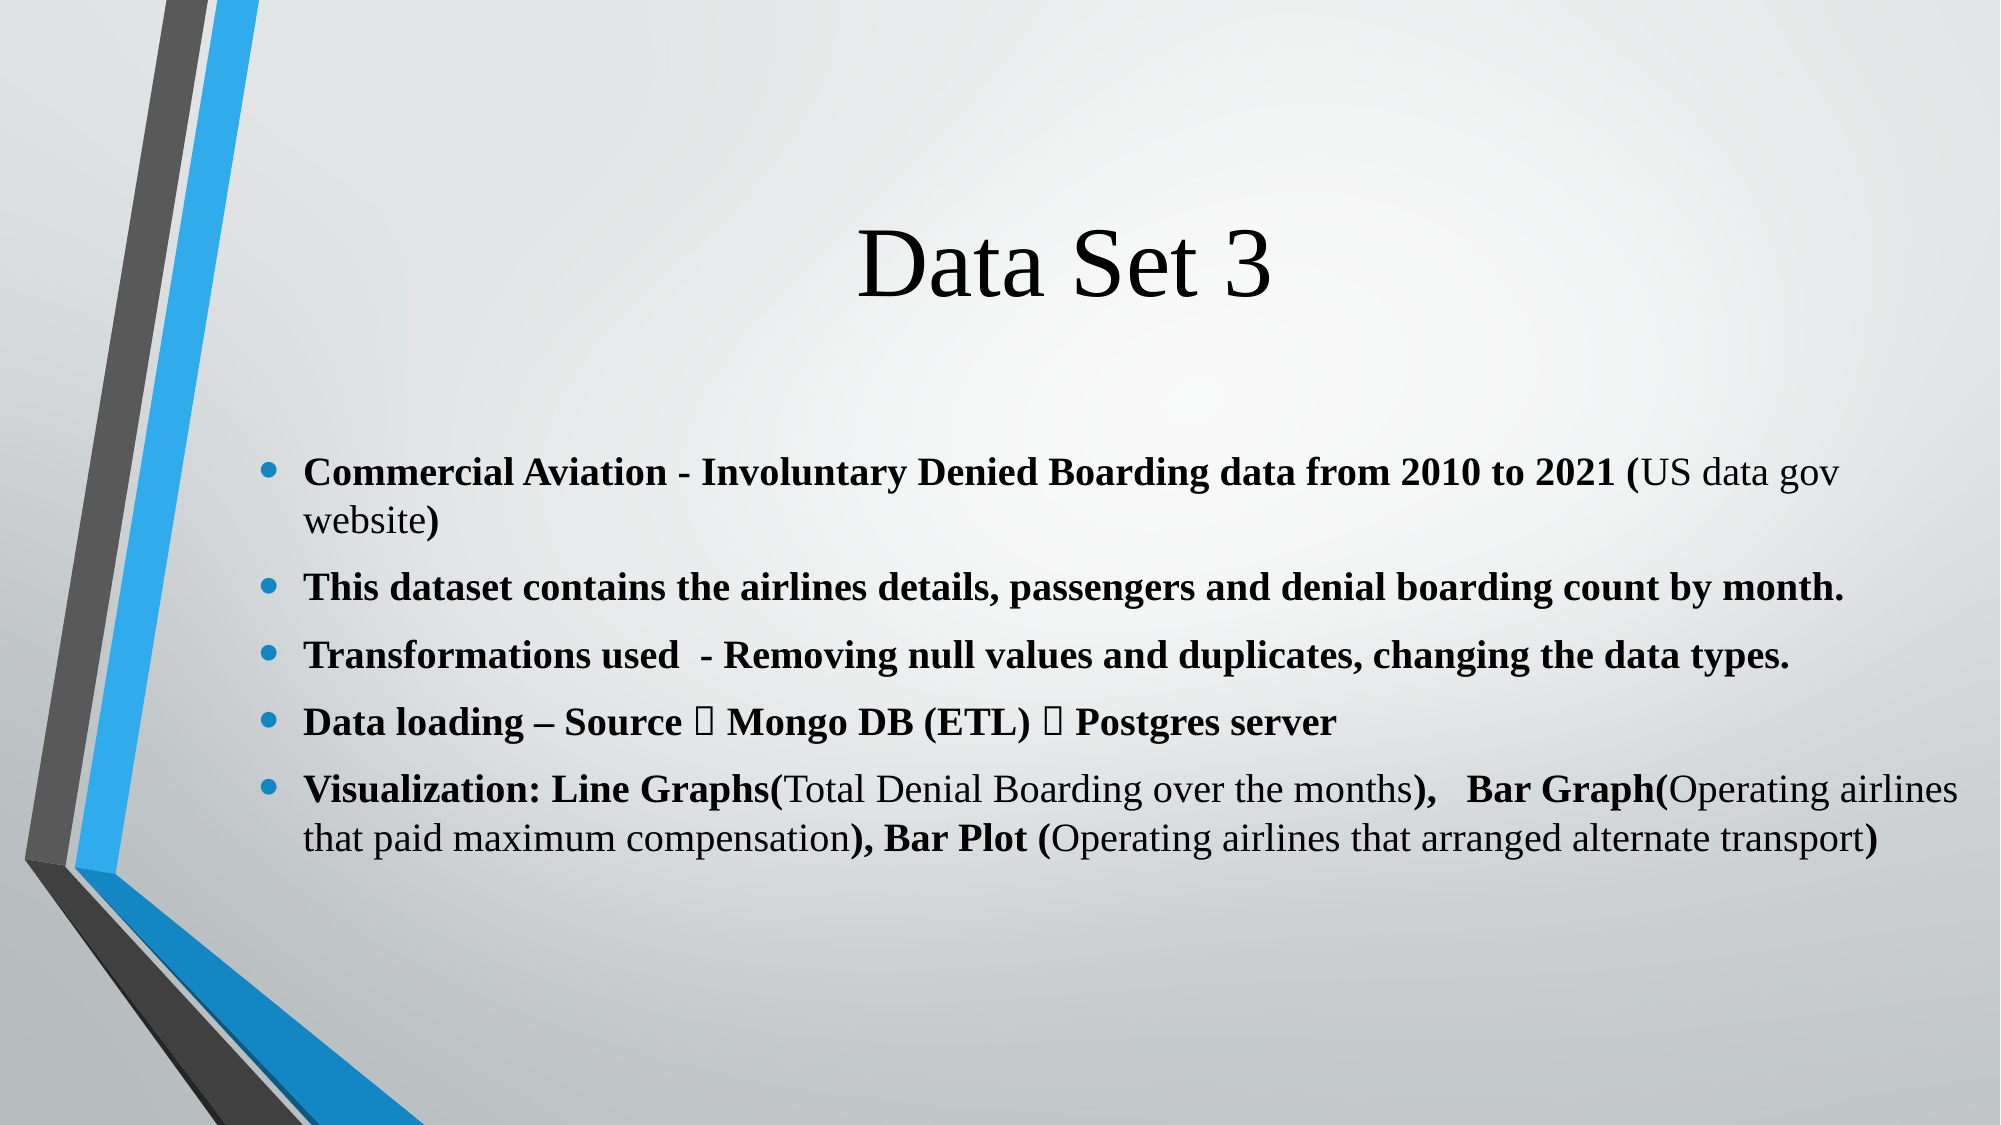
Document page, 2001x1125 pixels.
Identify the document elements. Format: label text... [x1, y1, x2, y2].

list Commercial Aviation - Involuntary Denied Boarding data from 2010 to 2021 (US data gov website) This dataset contains the airlines details, passengers and denial boarding count by month. Transformations used - Removing null values and duplicates, changing the data types. Data loading – Source  Mongo DB (ETL)  Postgres server Visualization: Line Graphs(Total Denial Boarding over the months), Bar Graph(Operating airlines that paid maximum compensation), Bar Plot (Operating airlines that arranged alternate transport) [243, 437, 1977, 966]
title Data Set 3 [243, 112, 1887, 400]
